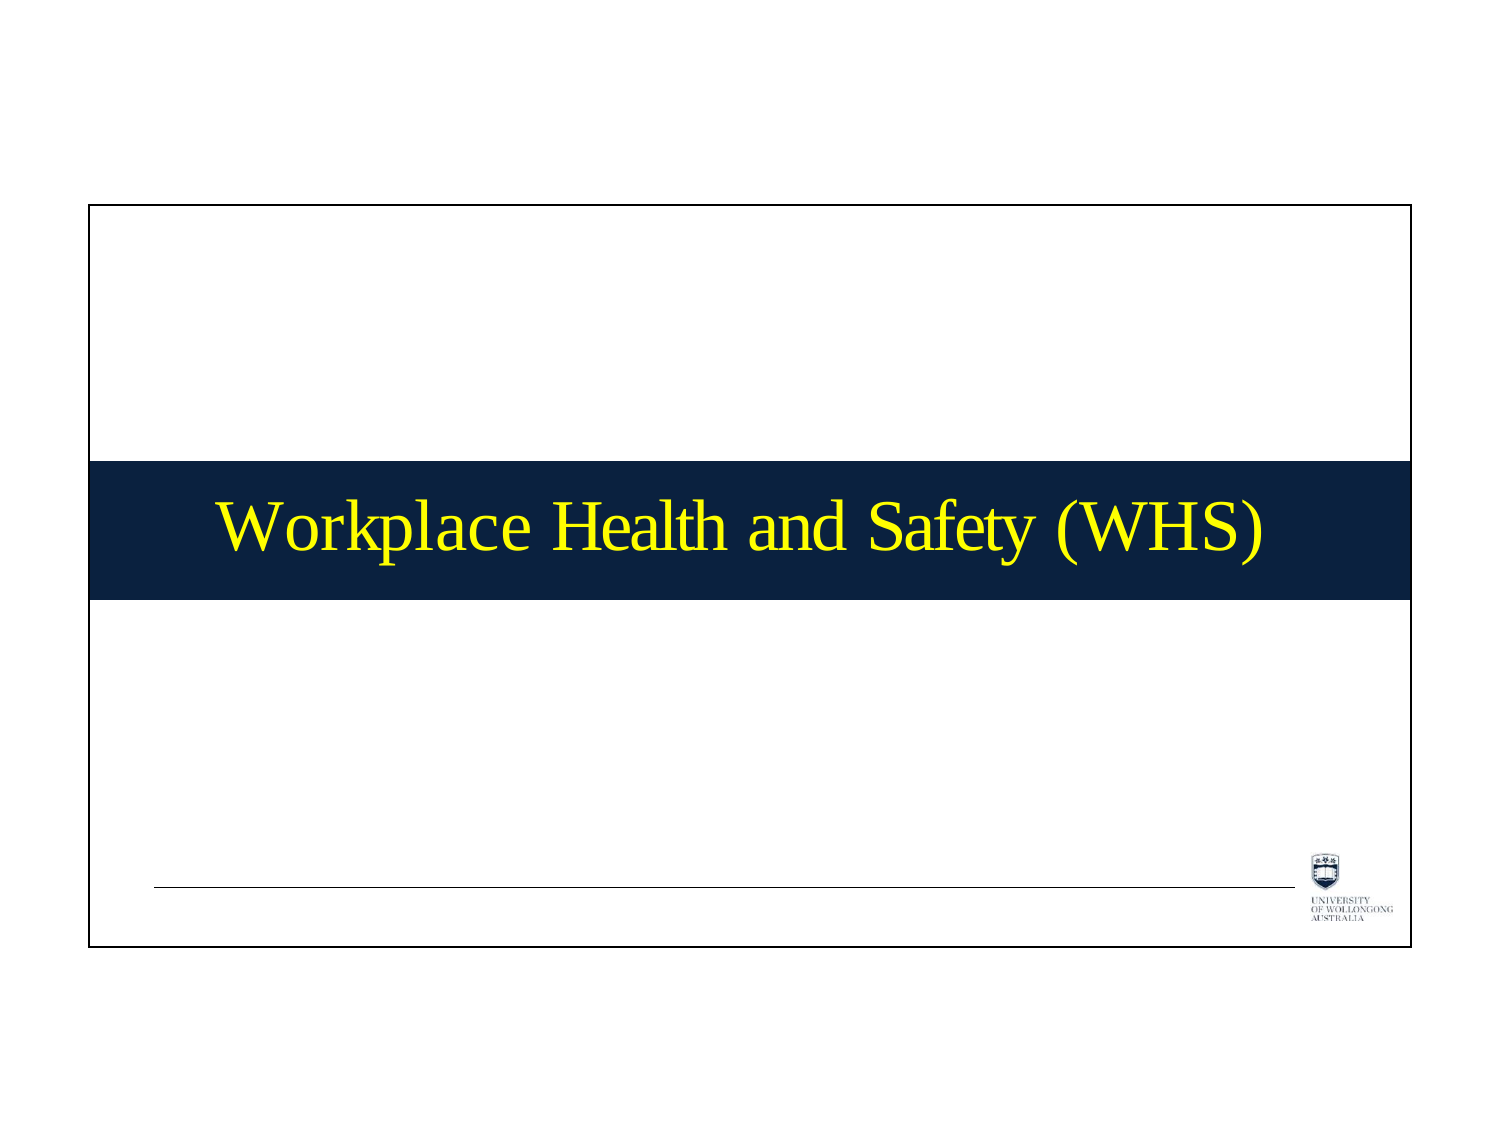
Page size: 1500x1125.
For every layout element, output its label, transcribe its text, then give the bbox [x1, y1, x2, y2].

table_header [90, 206, 1410, 461]
table_cell Workplace Health and Safety (WHS) [90, 461, 1410, 600]
table_cell [90, 600, 1410, 946]
picture [1310, 852, 1393, 921]
